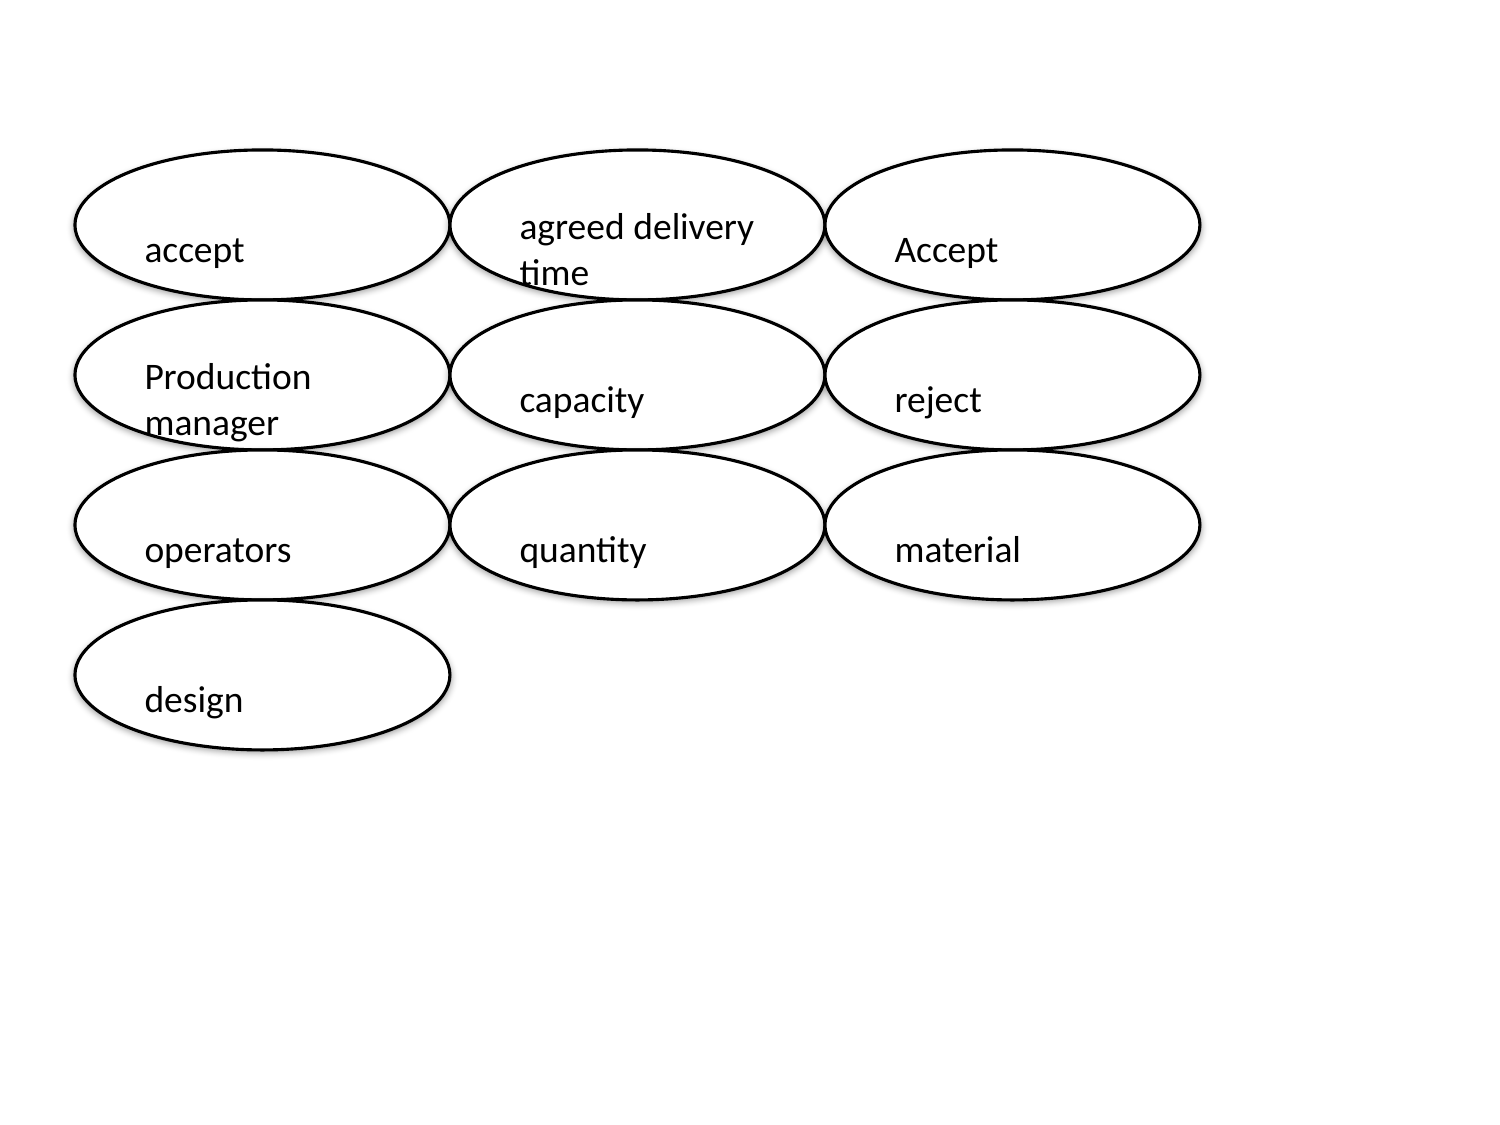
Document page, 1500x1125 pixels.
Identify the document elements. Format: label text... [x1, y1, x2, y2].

text_box operators [74, 449, 448, 600]
text_box Accept [824, 149, 1201, 300]
text_box agreed delivery time [449, 149, 823, 300]
text_box capacity [449, 299, 823, 450]
text_box Production manager [74, 299, 448, 450]
text_box design [74, 599, 451, 751]
text_box quantity [449, 449, 823, 601]
text_box accept [74, 149, 448, 300]
text_box material [824, 449, 1201, 601]
text_box reject [824, 299, 1201, 450]
